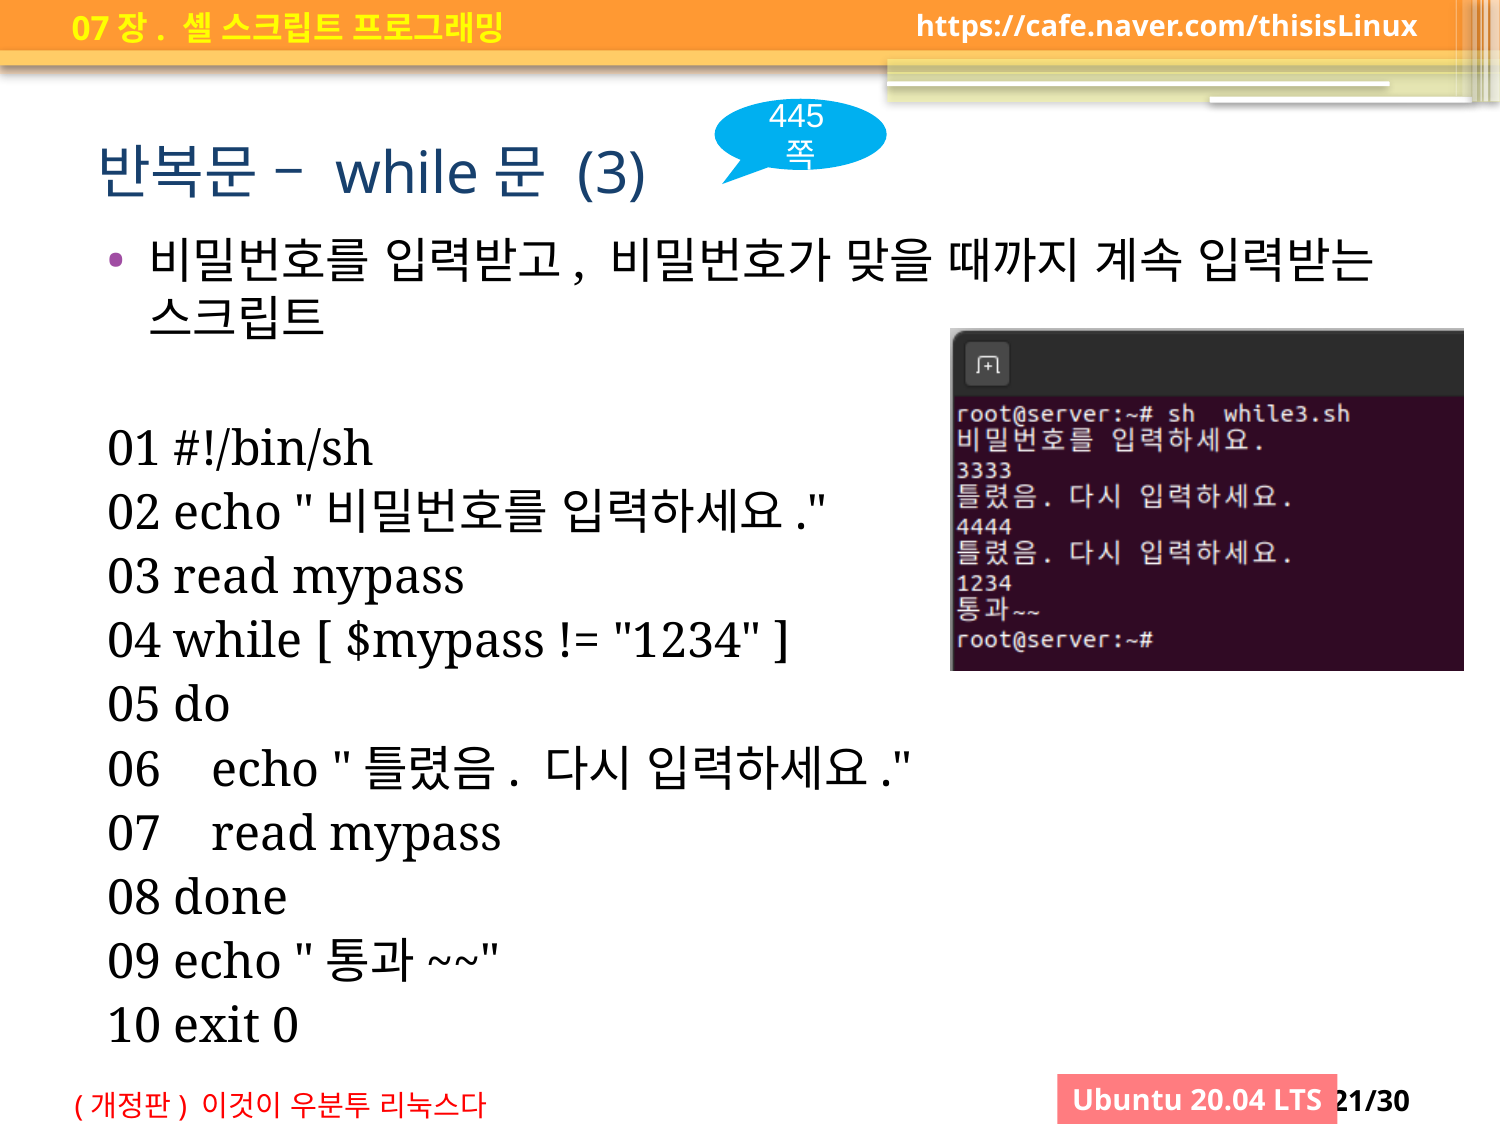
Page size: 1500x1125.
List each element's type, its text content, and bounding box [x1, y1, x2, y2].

title 반복문 – while문 (3) [82, 117, 1432, 223]
text_box 445쪽 [713, 97, 889, 186]
list 비밀번호를 입력받고, 비밀번호가 맞을 때까지 계속 입력받는 스크립트 01 #!/bin/sh 02 echo "비밀번호를 입력하세요." 03 read mypass 04 while [ $mypass != "1234" ] 05 do 06 echo "틀렸음. 다시 입력하세요." 07 read mypass 08 done 09 echo "통과~~" 10 exit 0 [75, 222, 1425, 1067]
picture [950, 327, 1464, 671]
